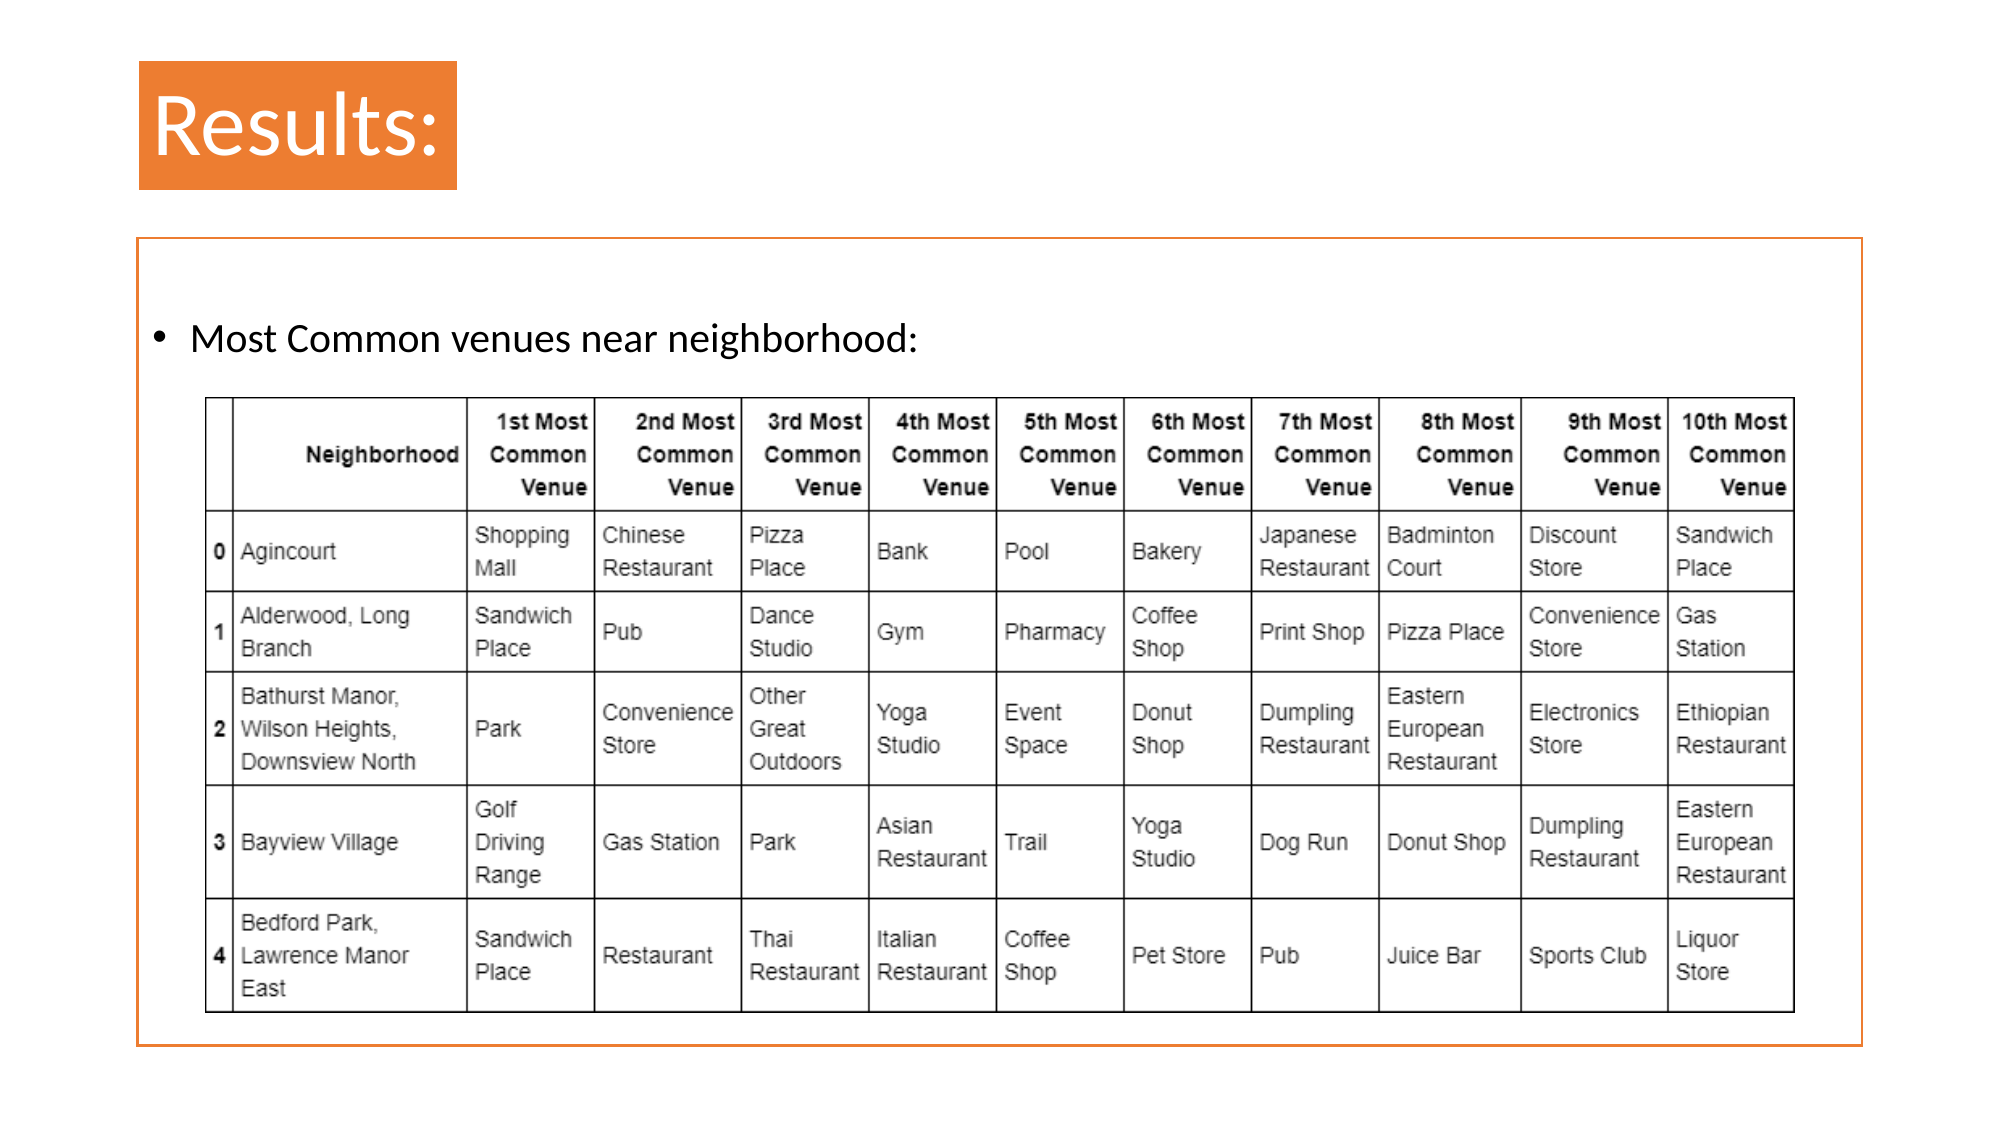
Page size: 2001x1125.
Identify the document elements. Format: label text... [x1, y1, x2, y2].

list Most Common venues near neighborhood: [136, 237, 1863, 1047]
title Results: [136, 58, 460, 193]
picture [205, 397, 1795, 1013]
